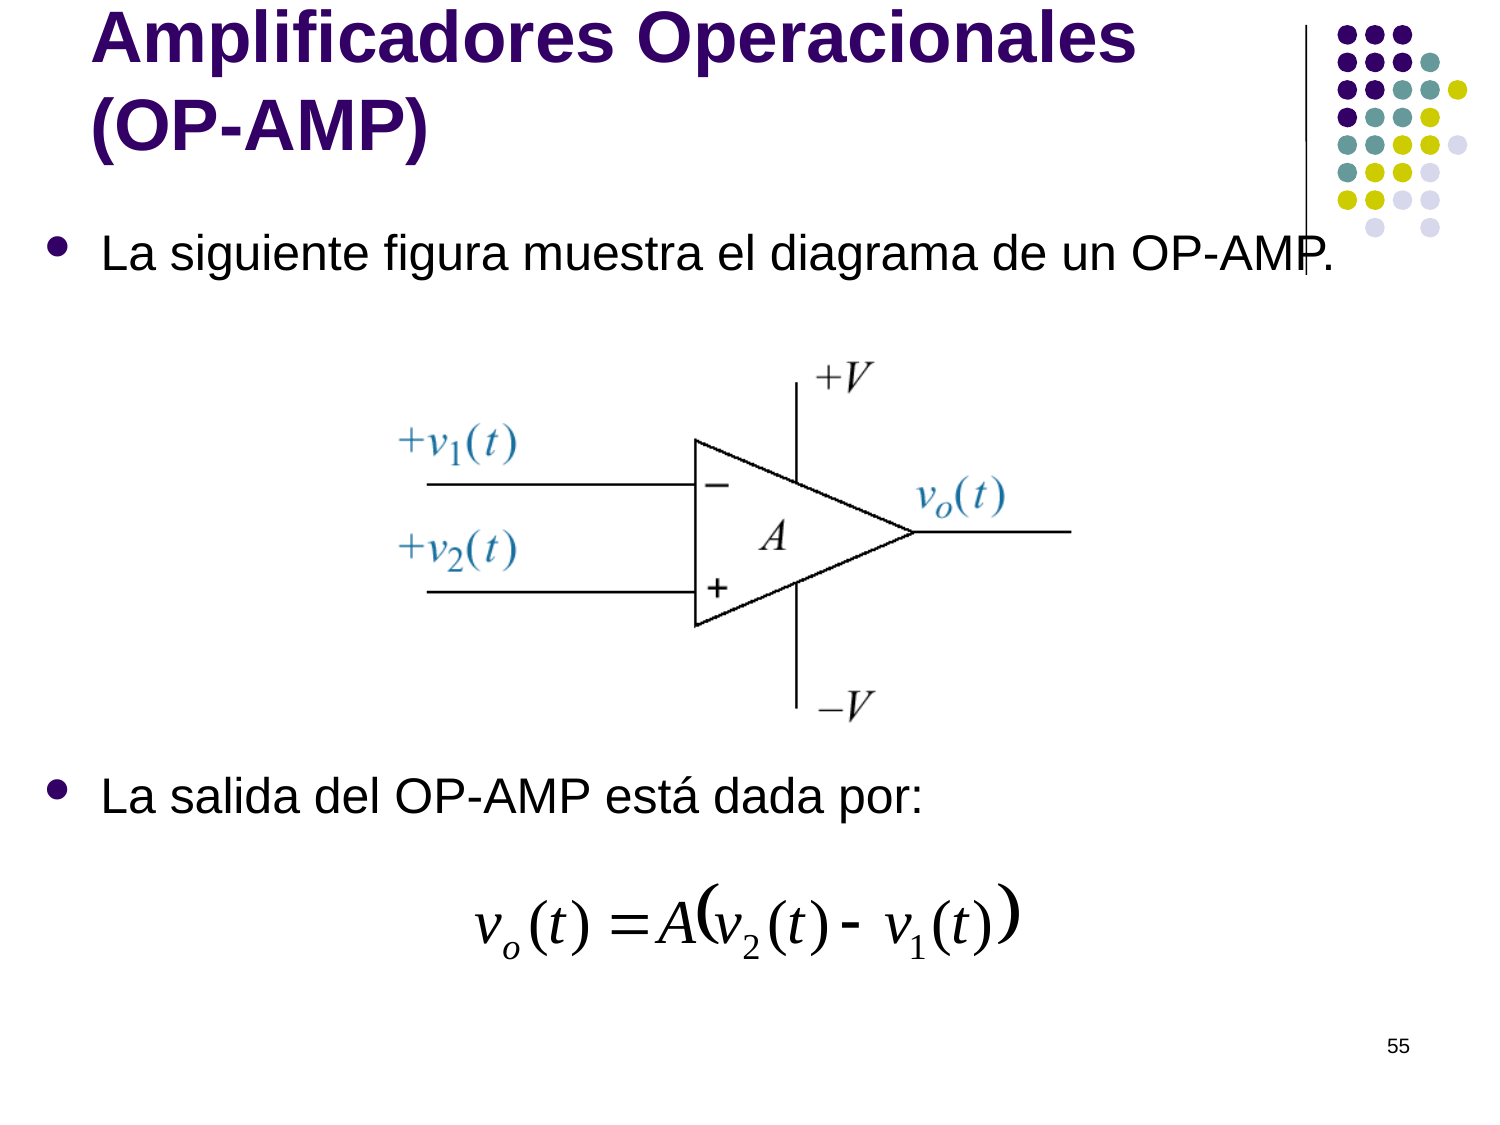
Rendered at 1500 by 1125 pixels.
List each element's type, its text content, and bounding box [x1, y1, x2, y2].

text_box La salida del OP-AMP está dada por: [29, 763, 1343, 846]
title Amplificadores Operacionales (OP-AMP) [75, 20, 1313, 173]
picture [395, 349, 1083, 729]
list La siguiente figura muestra el diagrama de un OP-AMP. [29, 220, 1400, 362]
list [466, 881, 1023, 976]
slide_number 55 [1074, 1025, 1425, 1100]
